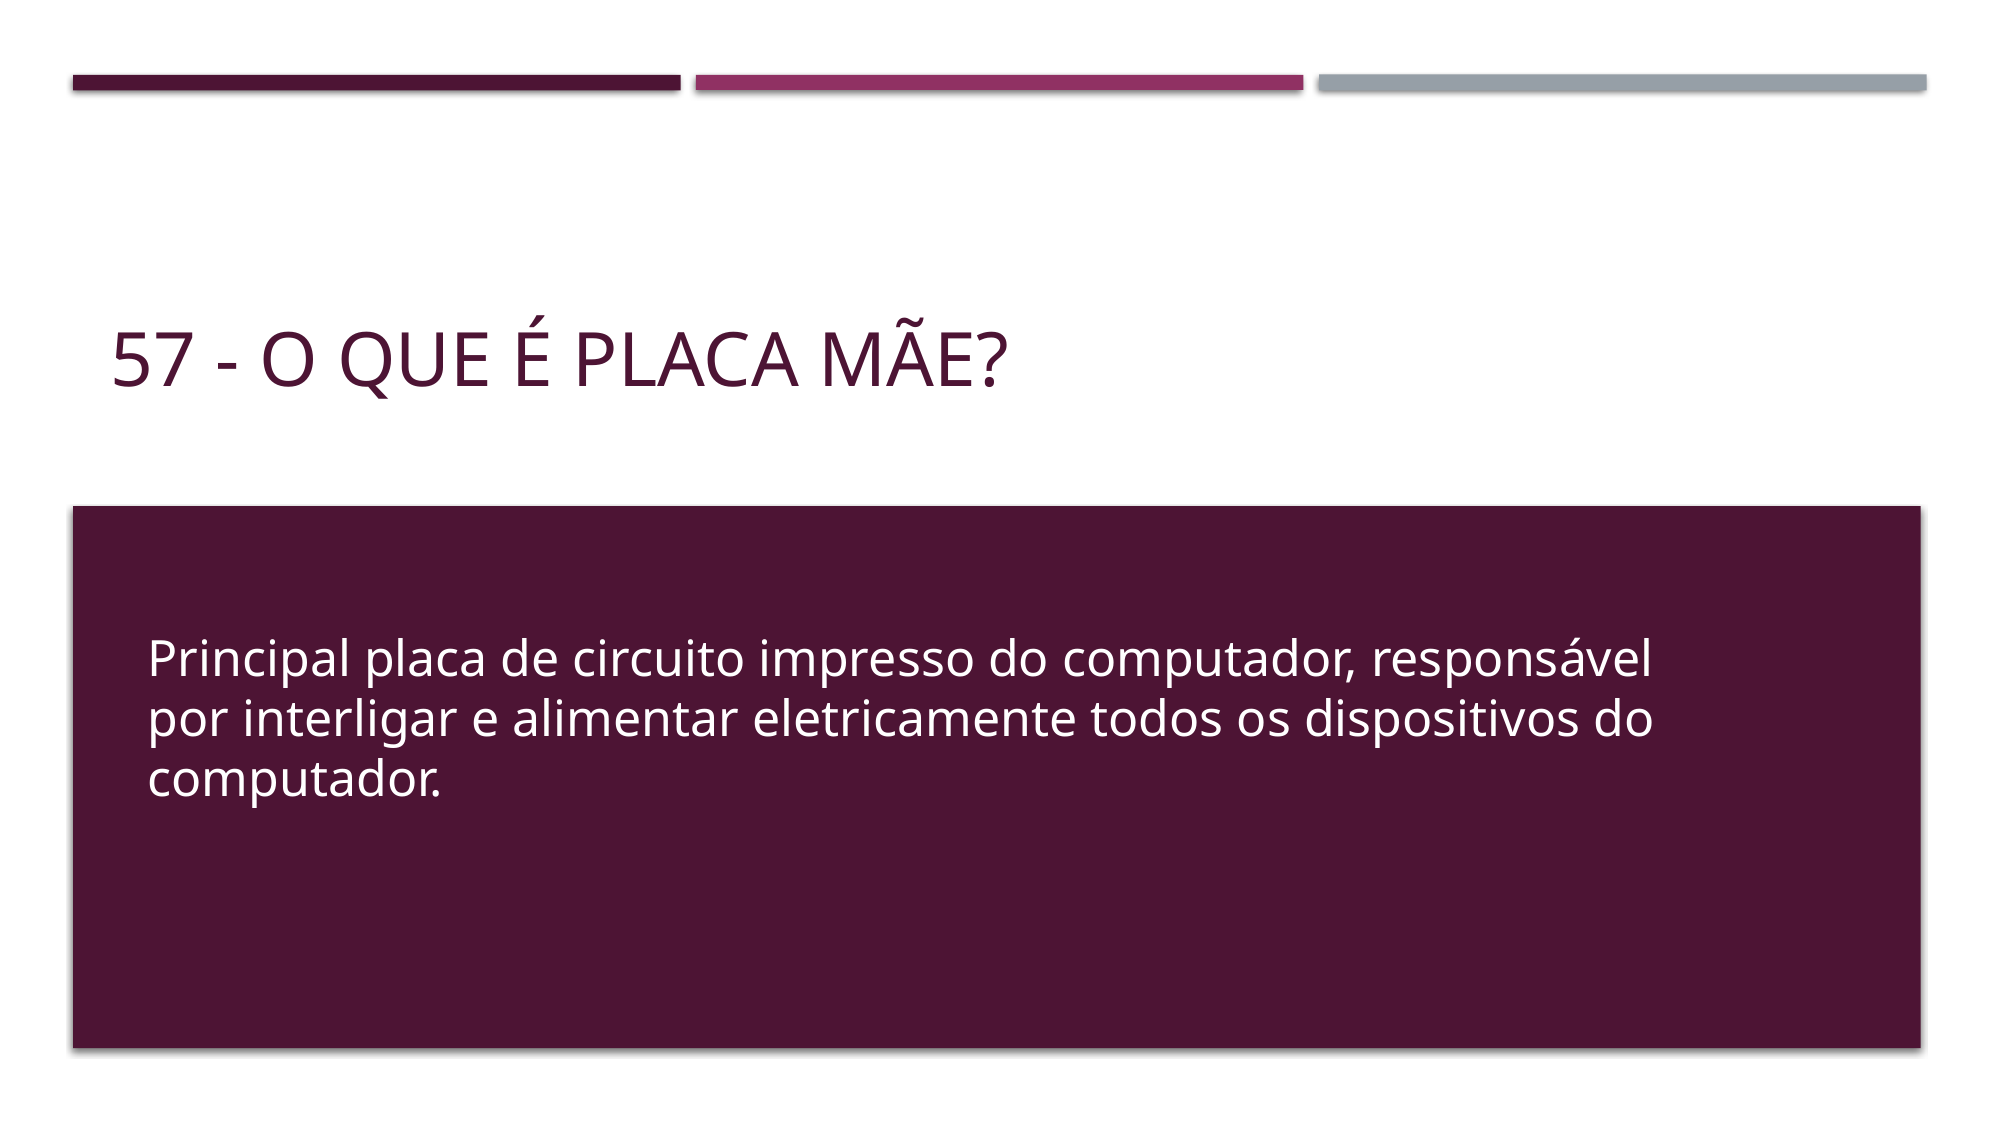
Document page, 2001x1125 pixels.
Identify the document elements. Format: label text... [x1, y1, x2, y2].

text_box Principal placa de circuito impresso do computador, responsável por interligar e alimentar eletricamente todos os dispositivos do computador. [132, 618, 1757, 874]
title 57 - O que é placa mãe? [95, 167, 1899, 410]
